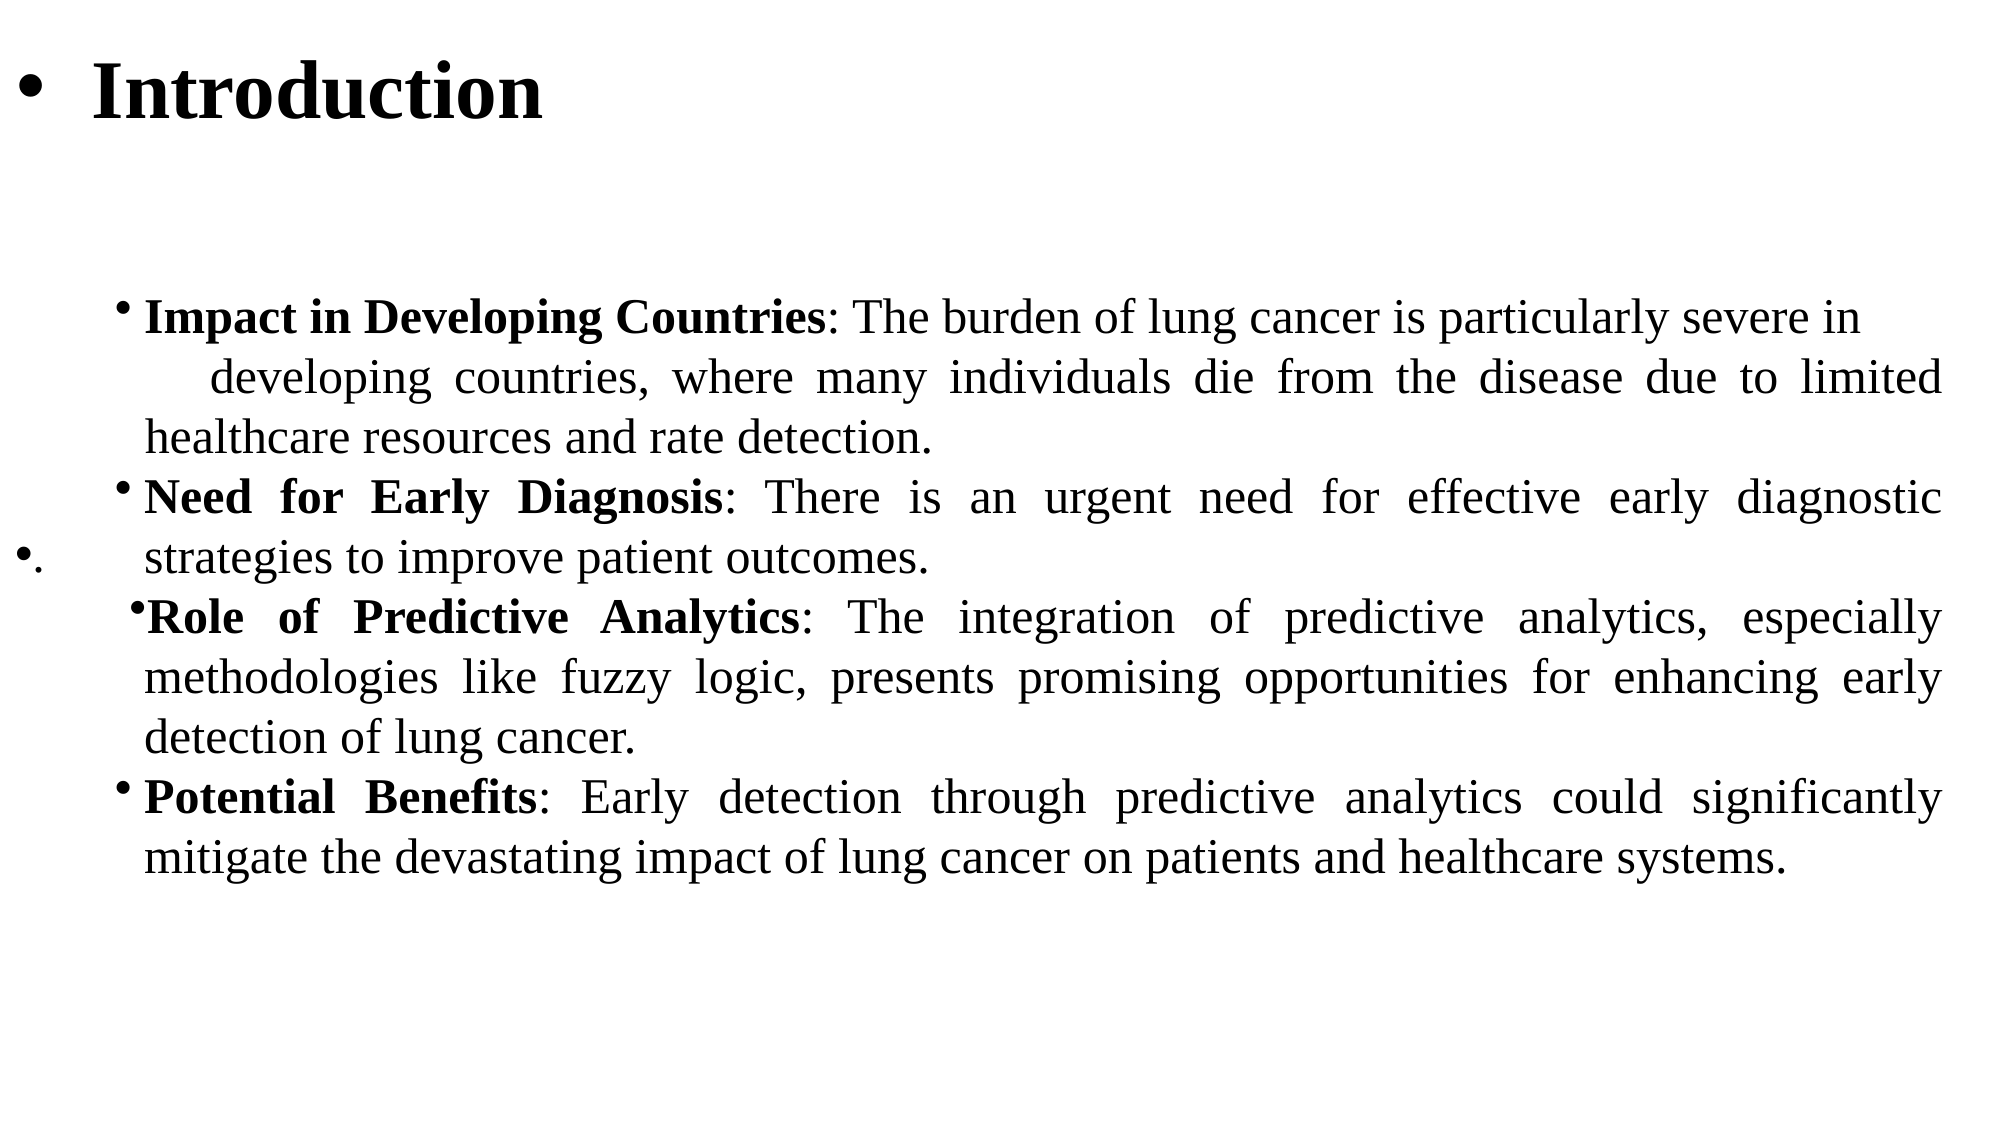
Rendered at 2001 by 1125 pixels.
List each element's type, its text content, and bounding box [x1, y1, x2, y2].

subtitle . [0, 8, 1959, 677]
text_box Impact in Developing Countries: The burden of lung cancer is particularly severe in developing countries, where many individuals die from the disease due to limited healthcare resources and rate detection. Need for Early Diagnosis: There is an urgent need for effective early diagnostic strategies to improve patient outcomes. Role of Predictive Analytics: The integration of predictive analytics, especially methodologies like fuzzy logic, presents promising opportunities for enhancing early detection of lung cancer. Potential Benefits: Early detection through predictive analytics could significantly mitigate the devastating impact of lung cancer on patients and healthcare systems. [41, 126, 1959, 892]
